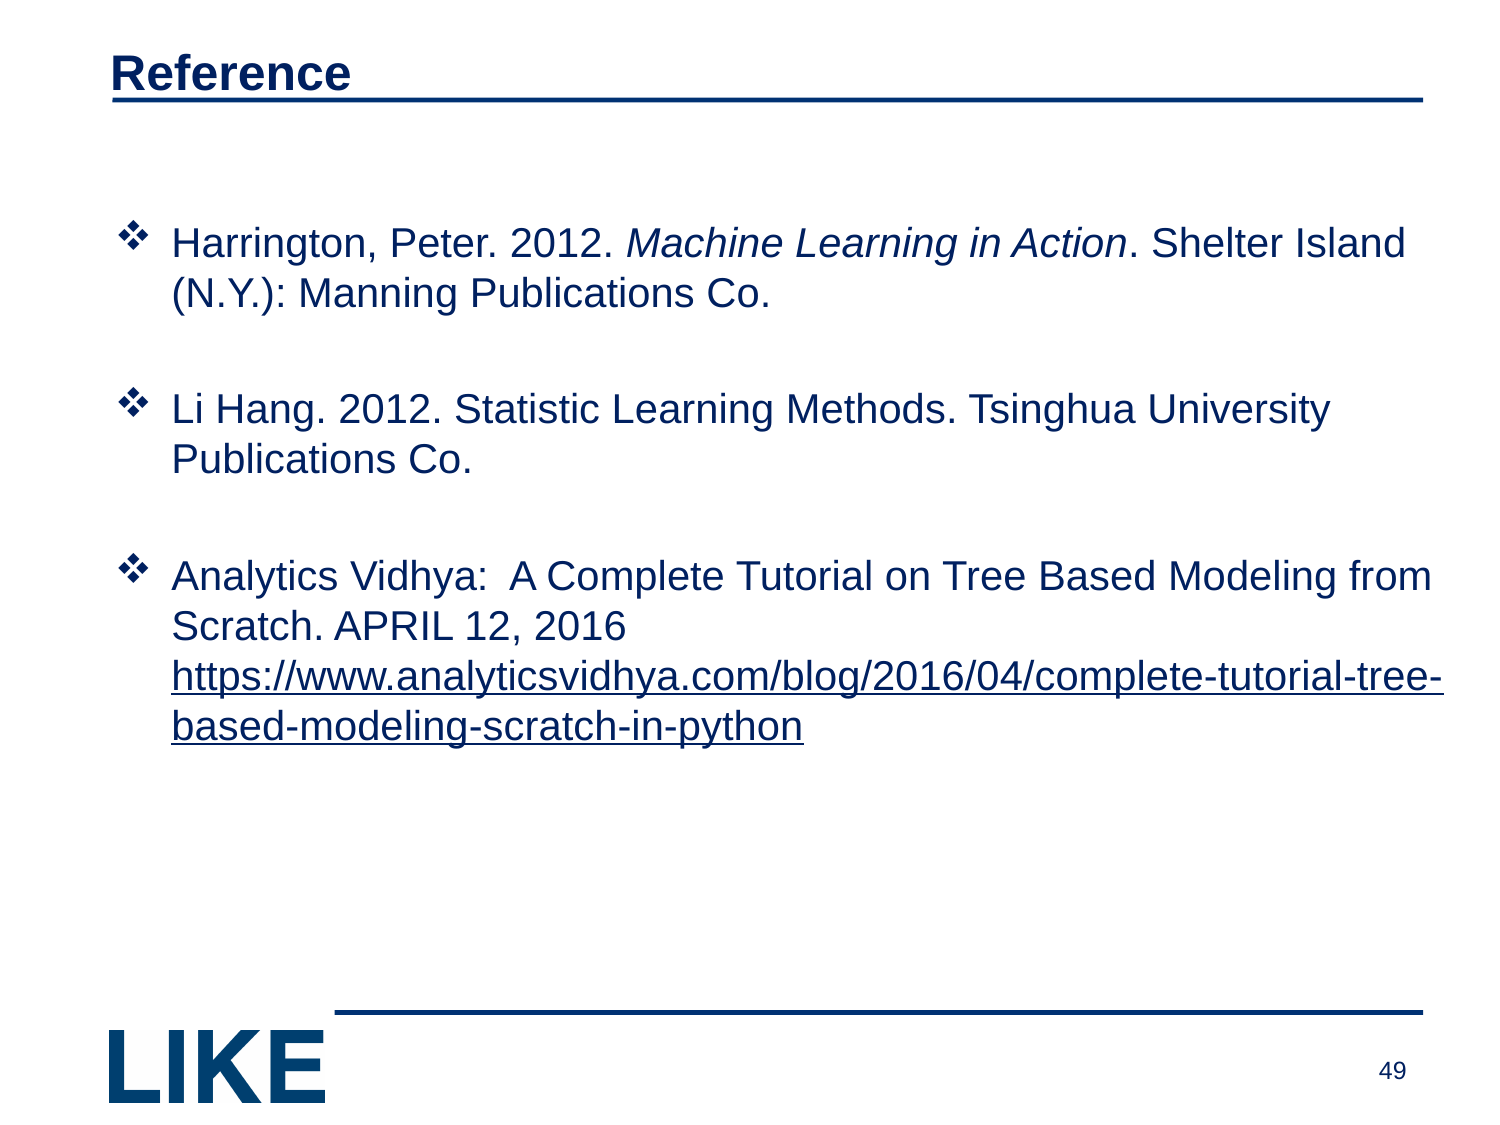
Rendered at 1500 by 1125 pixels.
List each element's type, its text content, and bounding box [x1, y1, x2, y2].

picture [109, 1059, 325, 1103]
text_box Harrington, Peter. 2012. Machine Learning in Action. Shelter Island (N.Y.): Manning Publications Co. Li Hang. 2012. Statistic Learning Methods. Tsinghua University Publications Co. Analytics Vidhya: A Complete Tutorial on Tree Based Modeling from Scratch. APRIL 12, 2016 https://www.analyticsvidhya.com/blog/2016/04/complete-tutorial-tree-based-modeling-scratch-in-python [100, 208, 1483, 1059]
title Reference [95, 32, 1446, 161]
